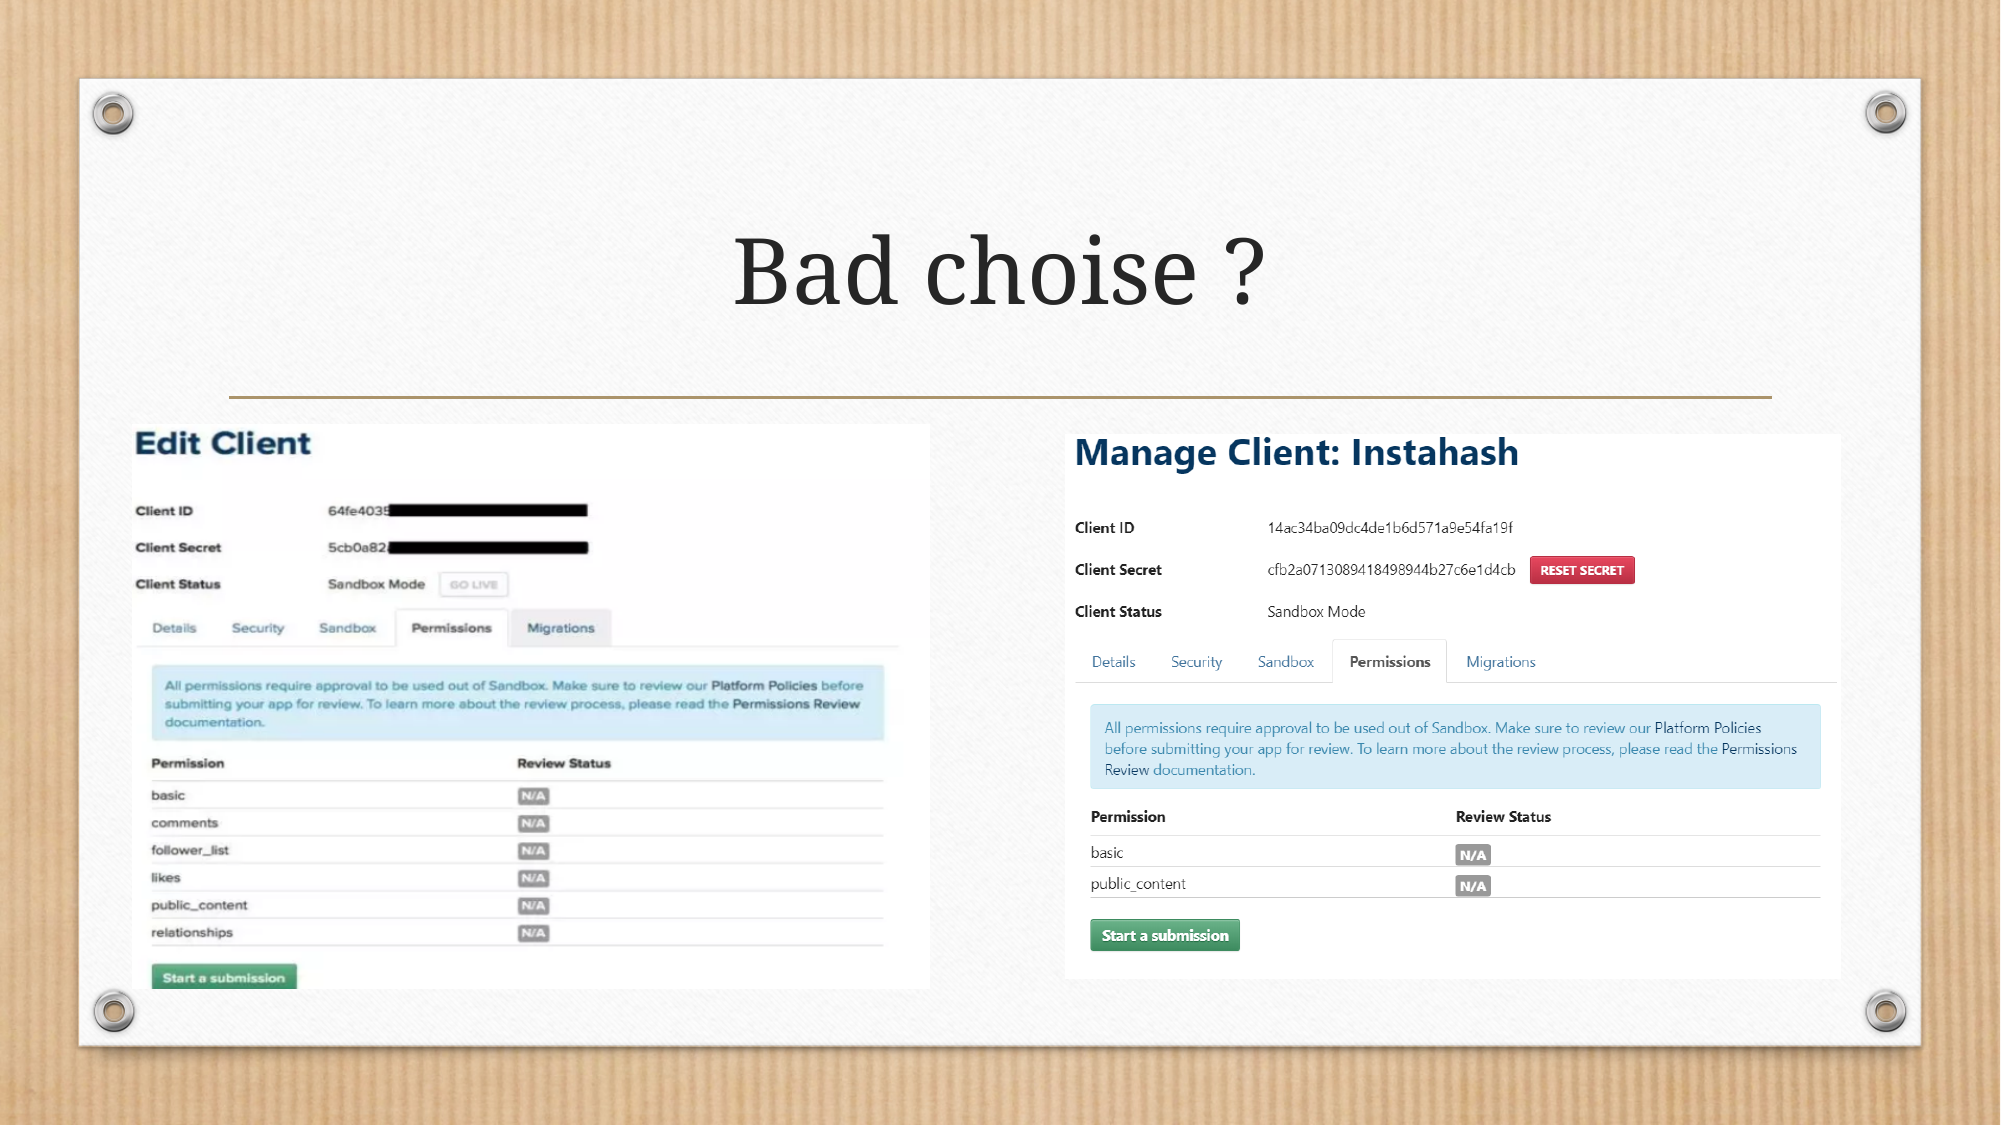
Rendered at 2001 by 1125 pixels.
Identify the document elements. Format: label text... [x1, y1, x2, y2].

title Bad choise ? [212, 161, 1788, 375]
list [1065, 433, 1841, 979]
picture [0, 0, 2001, 1125]
